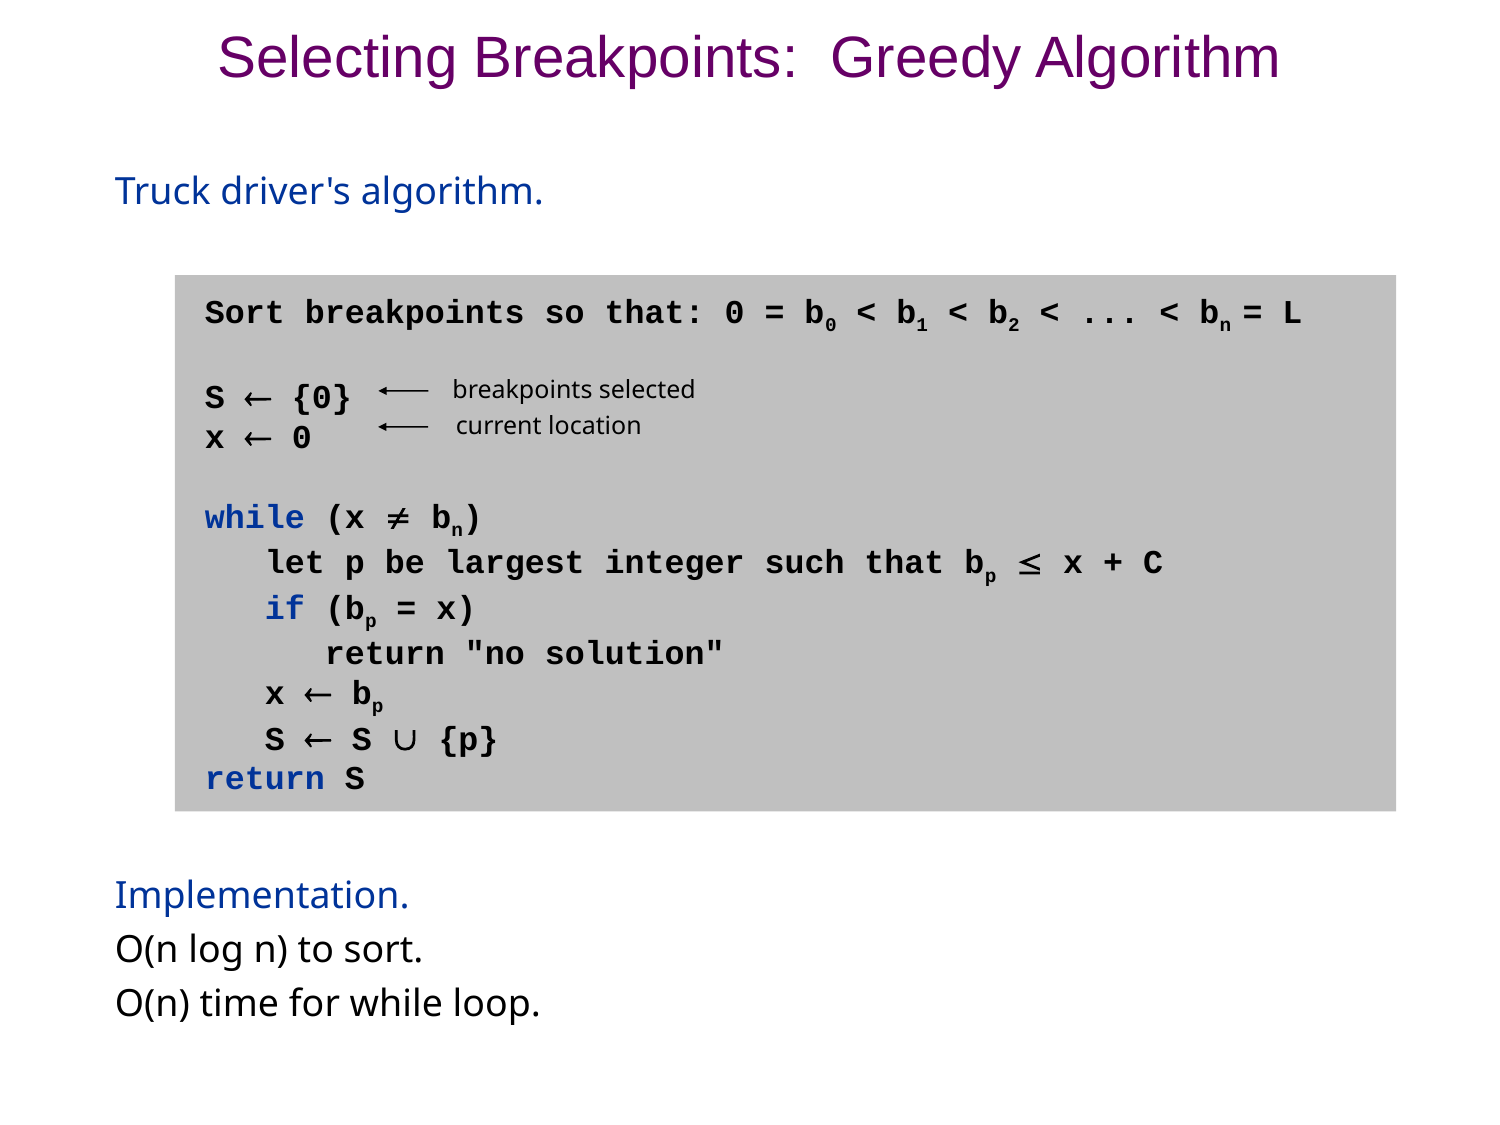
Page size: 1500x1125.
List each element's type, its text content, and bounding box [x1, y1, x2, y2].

text_box breakpoints selected [437, 366, 712, 412]
text_box [378, 386, 429, 396]
list Truck driver's algorithm. Implementation. O(n log n) to sort. O(n) time for while loop. [99, 149, 1388, 1038]
text_box current location [440, 402, 658, 448]
text_box Sort breakpoints so that: 0 = b0 < b1 < b2 < ... < bn = L S  {0} x  0 while (x  bn) let p be largest integer such that bp  x + C if (bp = x) return "no solution" x  bp S  S  {p} return S [174, 275, 1397, 812]
text_box [378, 422, 429, 431]
title Selecting Breakpoints: Greedy Algorithm [0, 24, 1500, 100]
